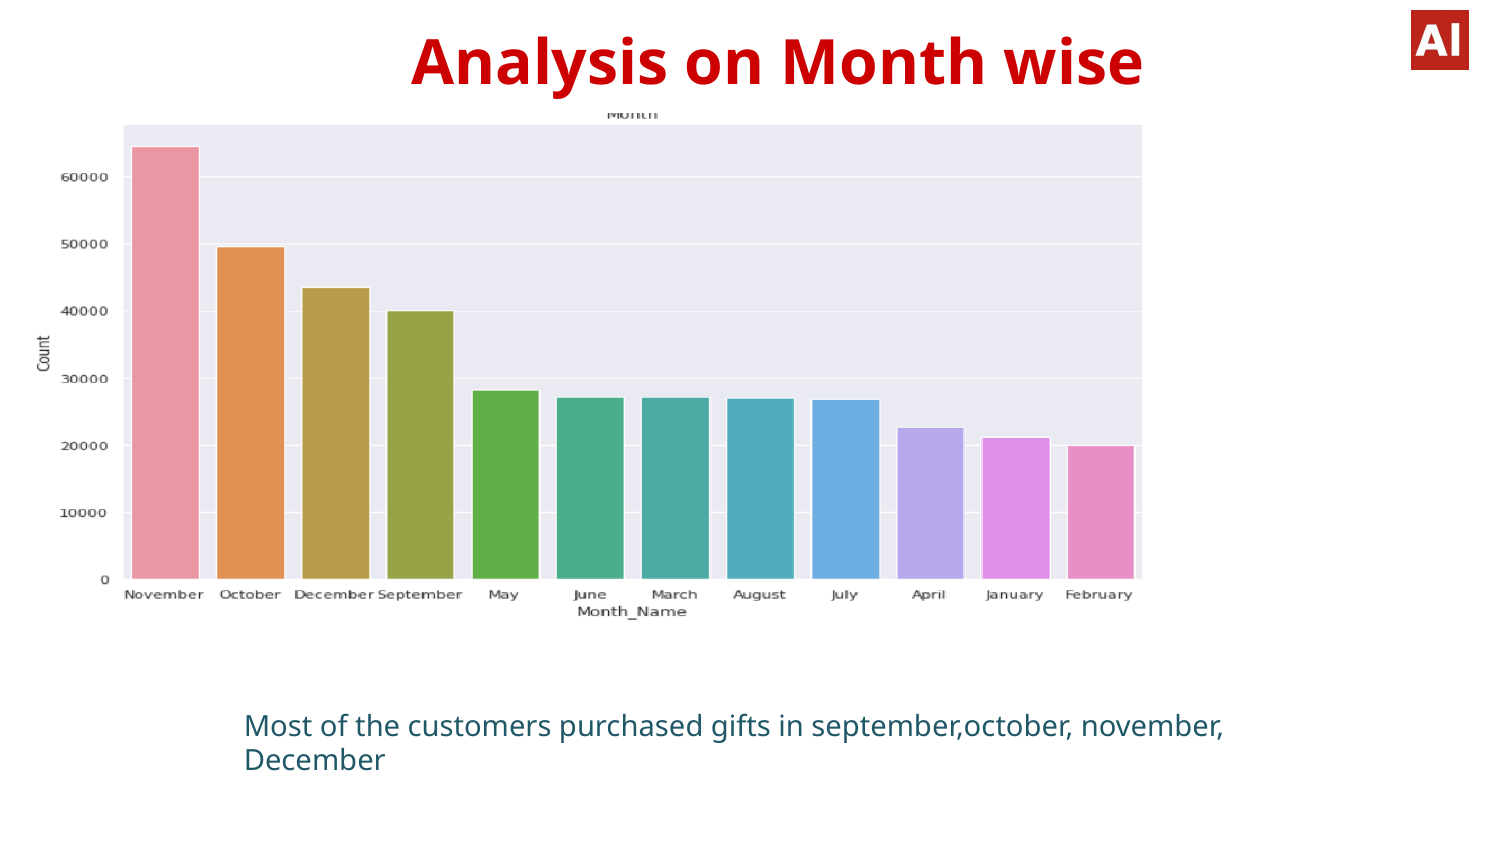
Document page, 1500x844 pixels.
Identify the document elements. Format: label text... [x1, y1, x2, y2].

picture [26, 113, 1163, 632]
picture [1411, 10, 1469, 70]
text_box Most of the customers purchased gifts in september,october, november, December [228, 691, 1259, 792]
title Analysis on Month wise [411, 21, 1286, 163]
